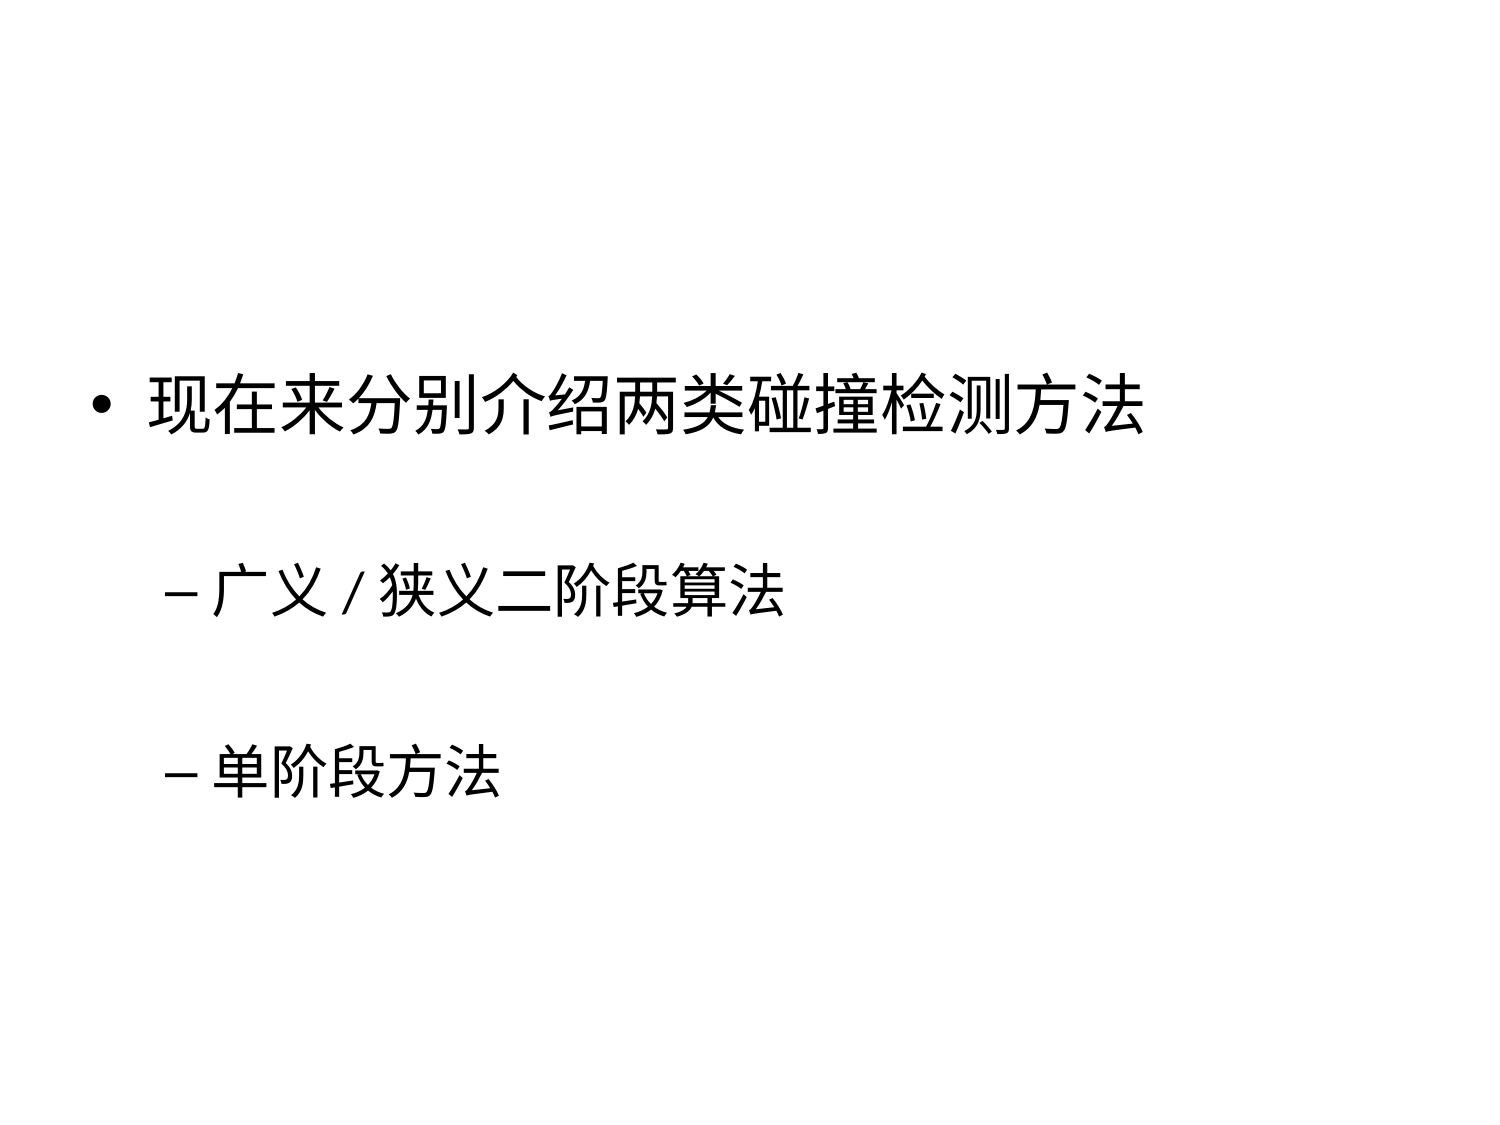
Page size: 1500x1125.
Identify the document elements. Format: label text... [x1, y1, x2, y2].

list 现在来分别介绍两类碰撞检测方法 广义/狭义二阶段算法 单阶段方法 [75, 262, 1425, 1005]
